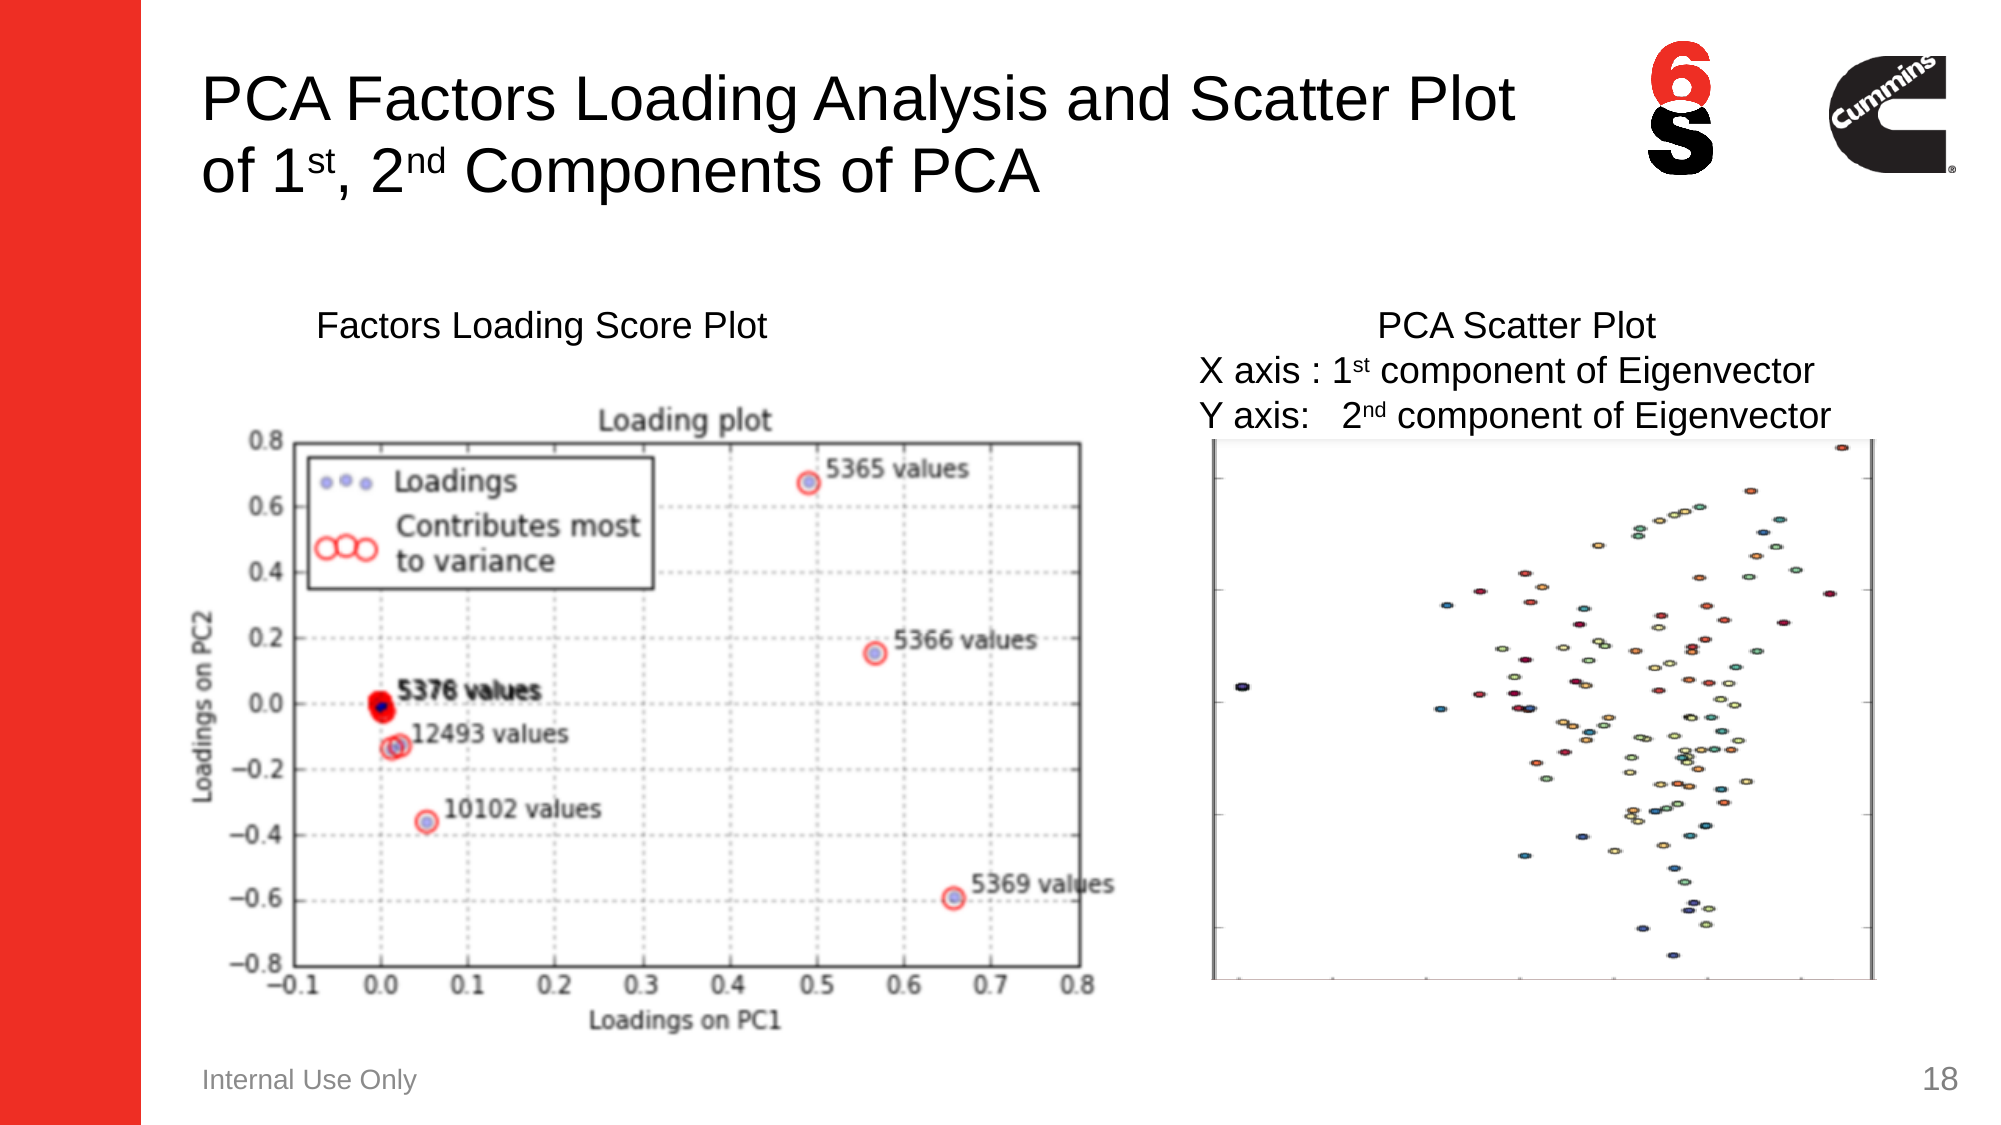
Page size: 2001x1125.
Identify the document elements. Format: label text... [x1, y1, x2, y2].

slide_number 18 [1852, 1045, 1974, 1105]
text_box PCA Scatter Plot X axis : 1st component of Eigenvector Y axis: 2nd component of Eigenvector [1183, 293, 2000, 444]
picture [1826, 53, 1958, 175]
title PCA Factors Loading Analysis and Scatter Plot of 1st, 2nd Components of PCA [201, 61, 1559, 209]
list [177, 369, 1213, 1073]
text_box Factors Loading Score Plot [301, 293, 1118, 354]
picture [1648, 41, 1713, 175]
footer Internal Use Only [201, 1080, 877, 1103]
picture [1211, 439, 1877, 980]
